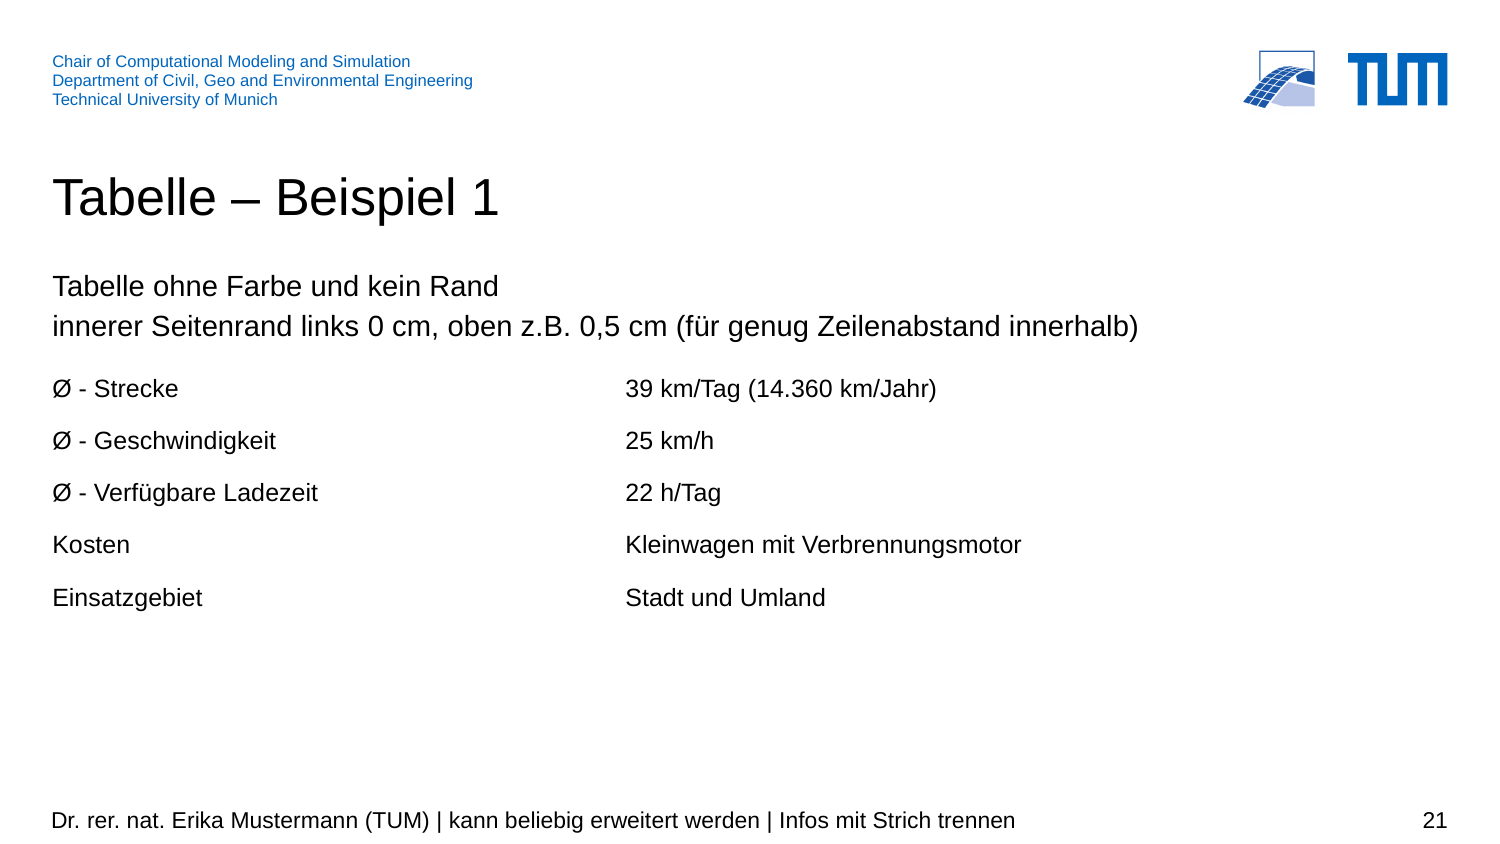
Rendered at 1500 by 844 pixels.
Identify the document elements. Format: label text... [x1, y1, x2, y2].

slide_number 21 [1112, 796, 1448, 842]
table_cell Ø - Verfügbare Ladezeit [52, 456, 625, 508]
table_header 39 km/Tag (14.360 km/Jahr) [625, 352, 1448, 404]
title Tabelle – Beispiel 1 [52, 159, 1449, 227]
table_cell Ø - Geschwindigkeit [52, 404, 625, 456]
table_cell Kleinwagen mit Verbrennungsmotor [625, 508, 1448, 560]
list Tabelle ohne Farbe und kein Rand innerer Seitenrand links 0 cm, oben z.B. 0,5 cm (für genug Zeilenabstand innerhalb) [52, 262, 1449, 346]
table_header Ø - Strecke [52, 352, 625, 404]
table_cell Kosten [52, 508, 625, 560]
picture [1242, 41, 1318, 117]
table_cell 25 km/h [625, 404, 1448, 456]
table_cell Stadt und Umland [625, 560, 1448, 612]
footer Dr. rer. nat. Erika Mustermann (TUM) | kann beliebig erweitert werden | Infos mit Strich trennen [51, 796, 1112, 842]
table_cell Einsatzgebiet [52, 560, 625, 612]
table_cell 22 h/Tag [625, 456, 1448, 508]
